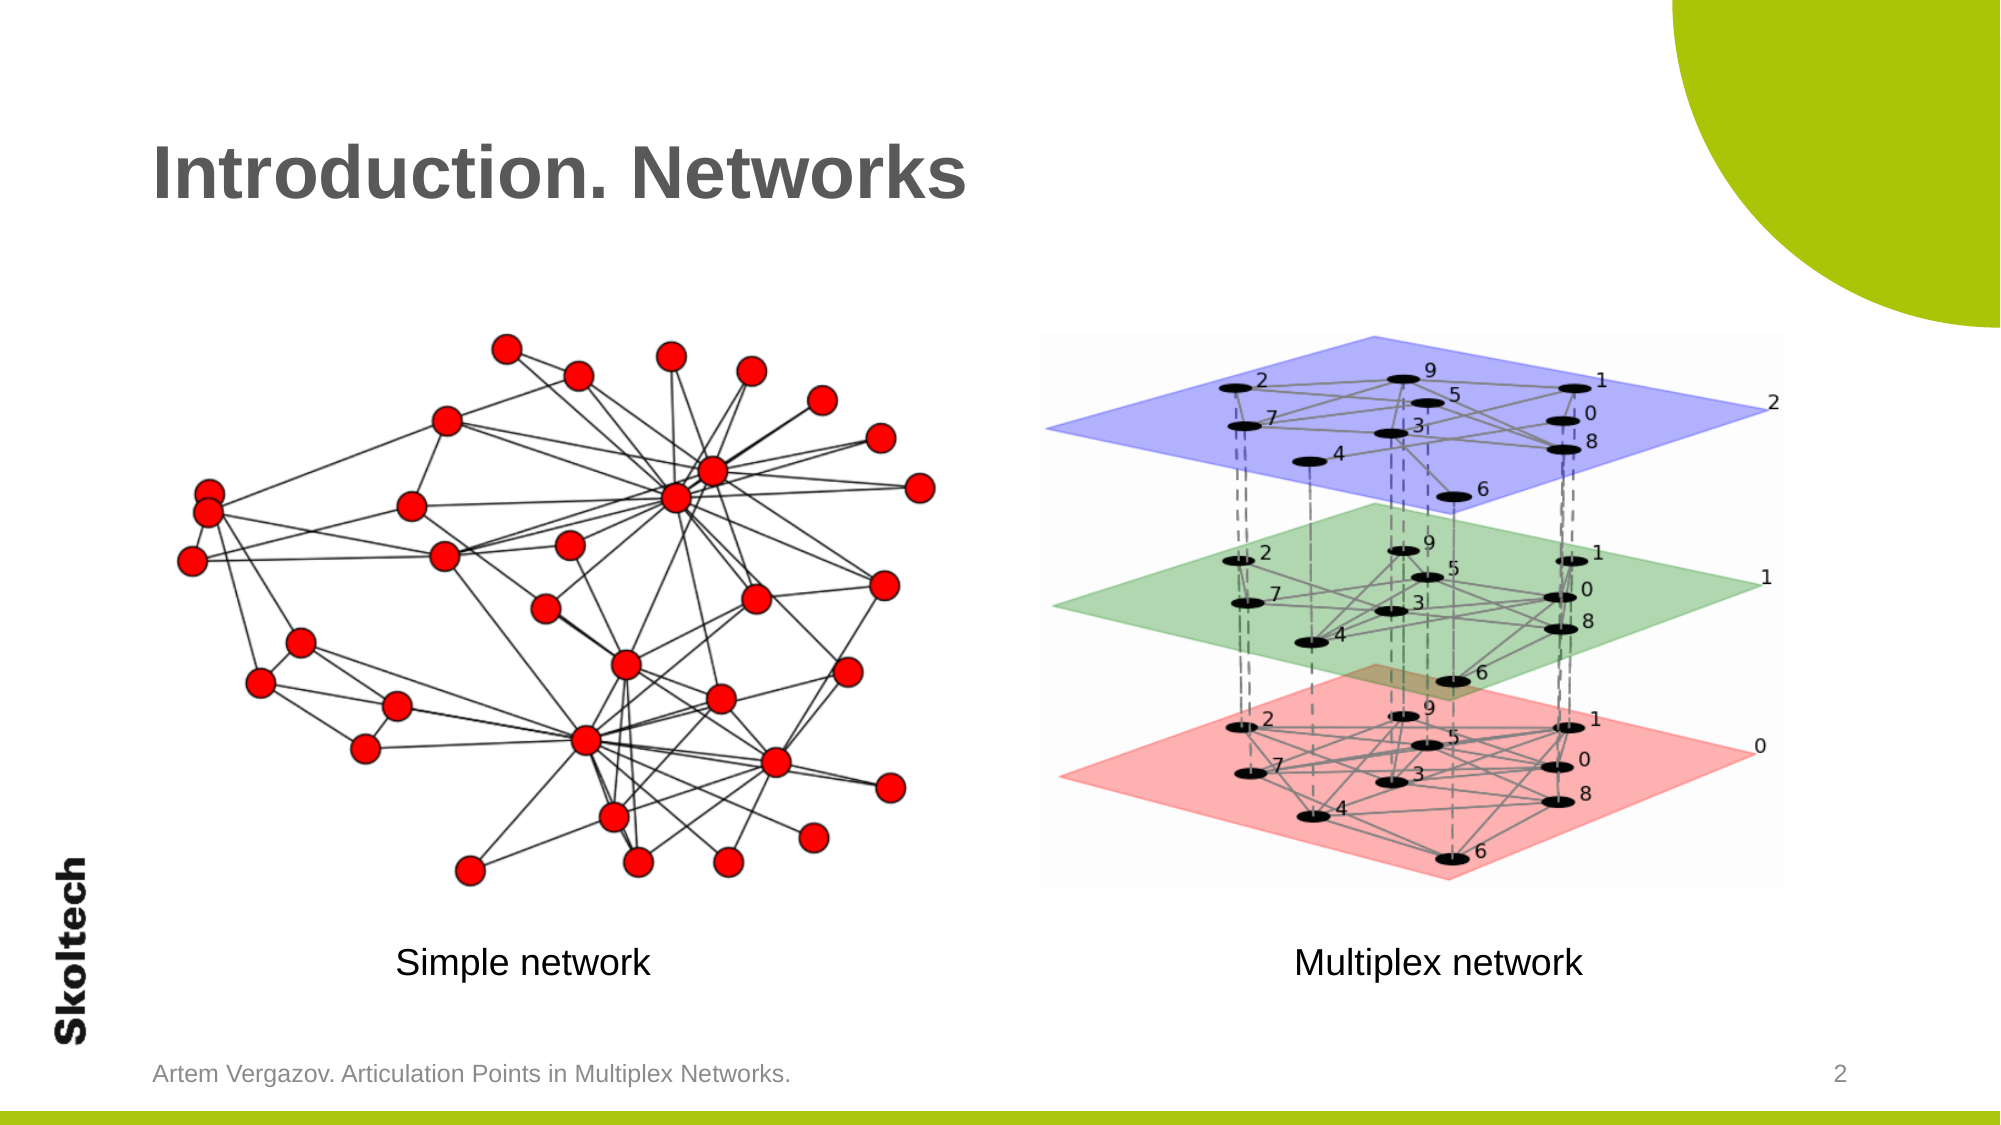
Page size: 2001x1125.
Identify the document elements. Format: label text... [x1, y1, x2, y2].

title Introduction. Networks [137, 59, 1863, 278]
picture [1041, 332, 1784, 888]
slide_number 2 [1412, 1042, 1863, 1103]
text_box Multiplex network [1279, 930, 1620, 990]
picture [175, 332, 937, 888]
footer Artem Vergazov. Articulation Points in Multiplex Networks. [137, 1042, 1338, 1103]
picture [54, 853, 86, 1050]
text_box Simple network [380, 930, 683, 990]
